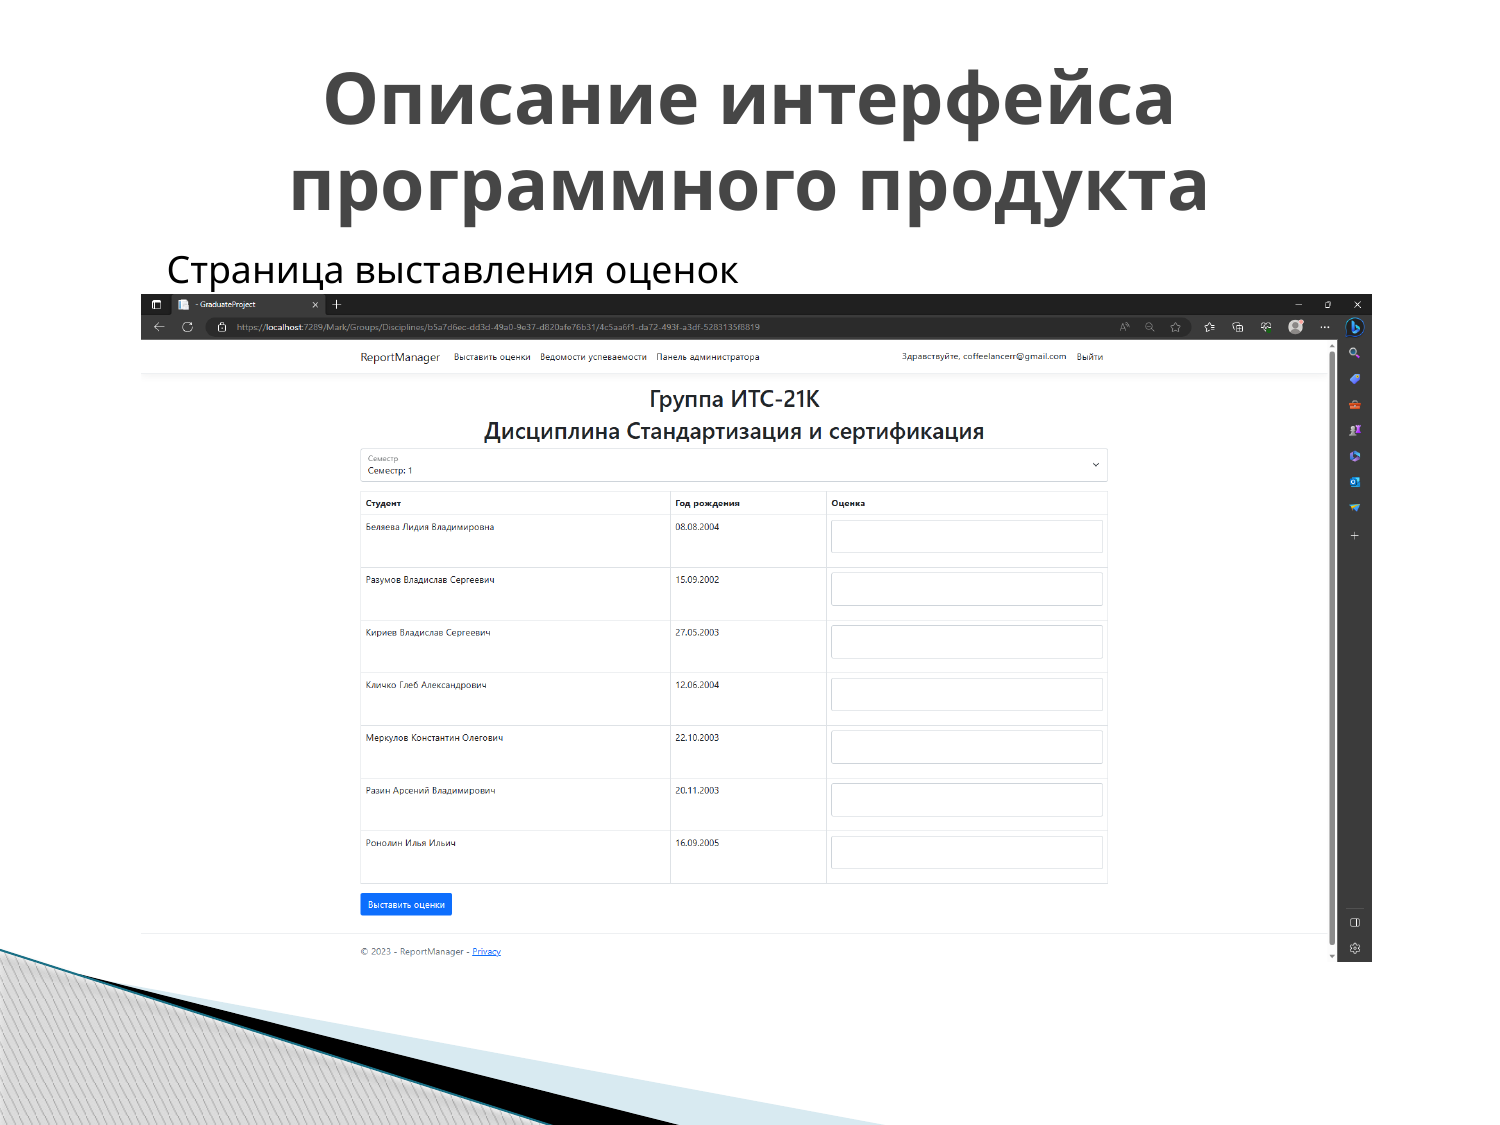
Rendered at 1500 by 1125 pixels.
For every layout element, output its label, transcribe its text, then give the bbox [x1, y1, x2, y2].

picture [141, 294, 1372, 962]
title Описание интерфейса программного продукта [75, 45, 1425, 233]
text_box Страница выставления оценок [151, 238, 755, 294]
